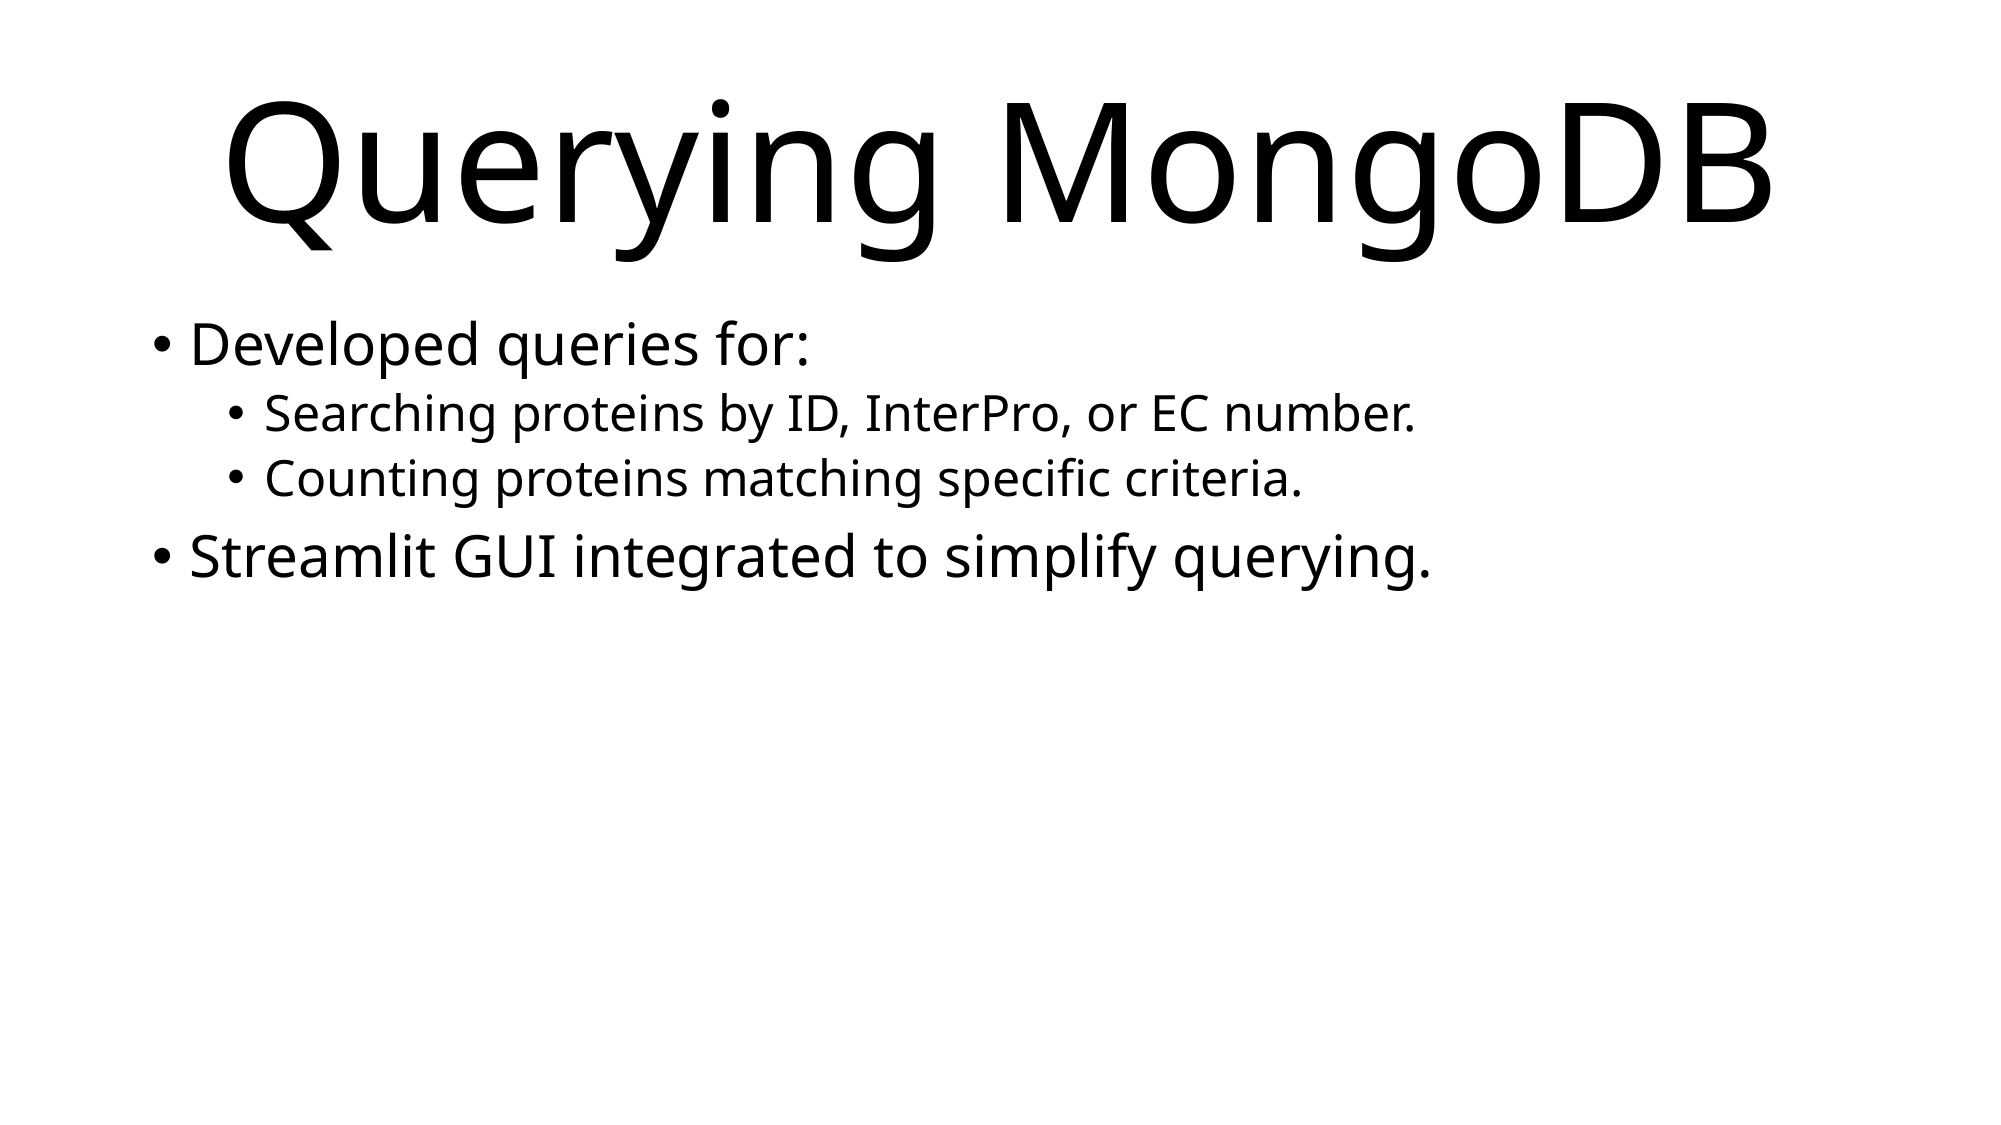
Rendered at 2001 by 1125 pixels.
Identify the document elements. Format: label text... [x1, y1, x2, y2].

list Developed queries for: Searching proteins by ID, InterPro, or EC number. Counting proteins matching specific criteria. Streamlit GUI integrated to simplify querying. [137, 307, 1863, 1022]
title Querying MongoDB [137, 59, 1863, 278]
